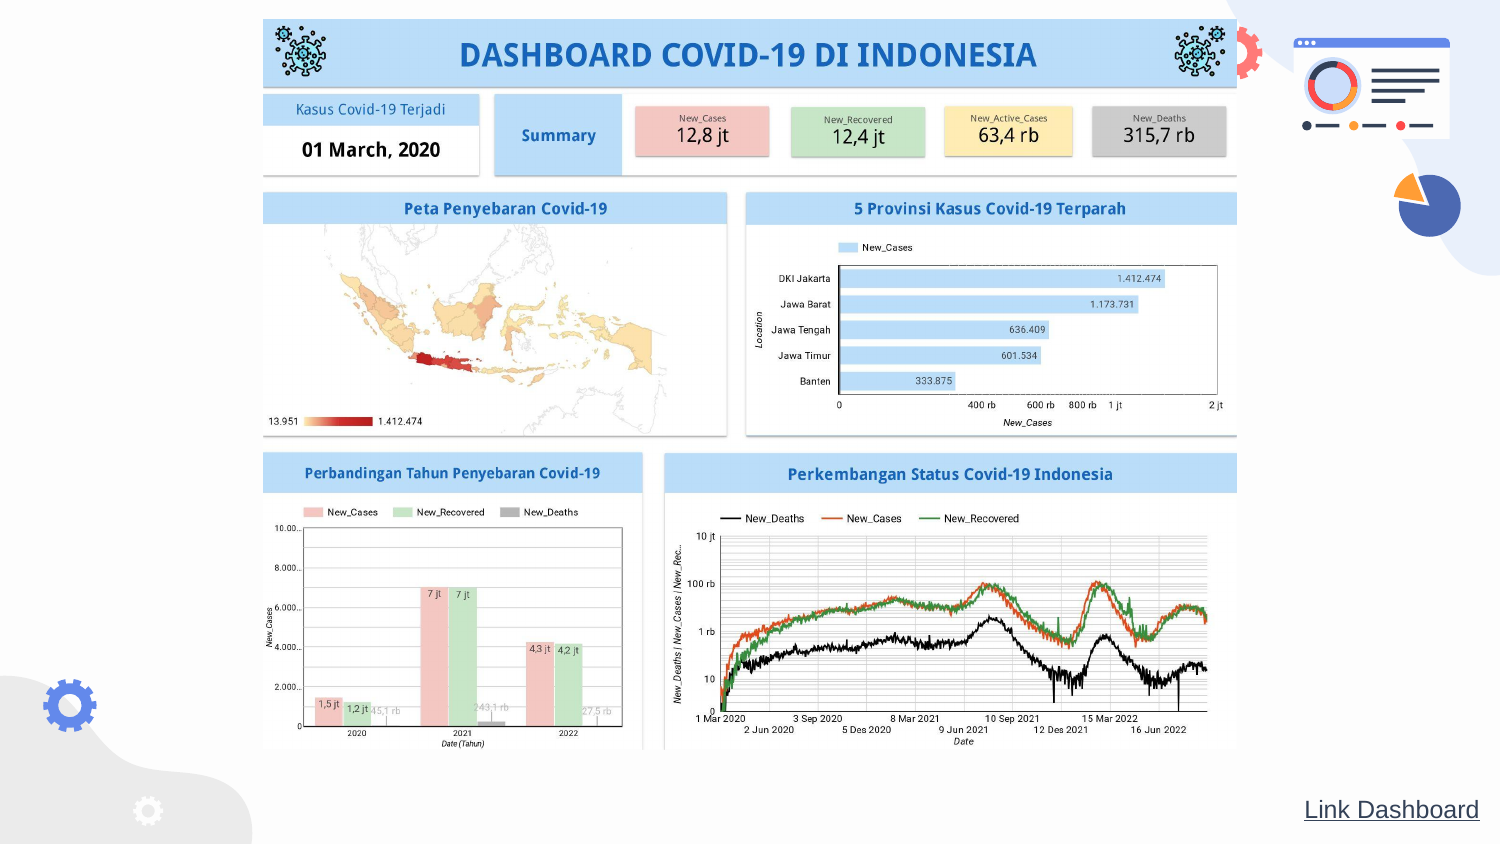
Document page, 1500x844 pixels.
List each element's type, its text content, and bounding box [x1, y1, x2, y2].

text_box Link Dashboard [1289, 778, 1500, 838]
picture [263, 19, 1237, 750]
